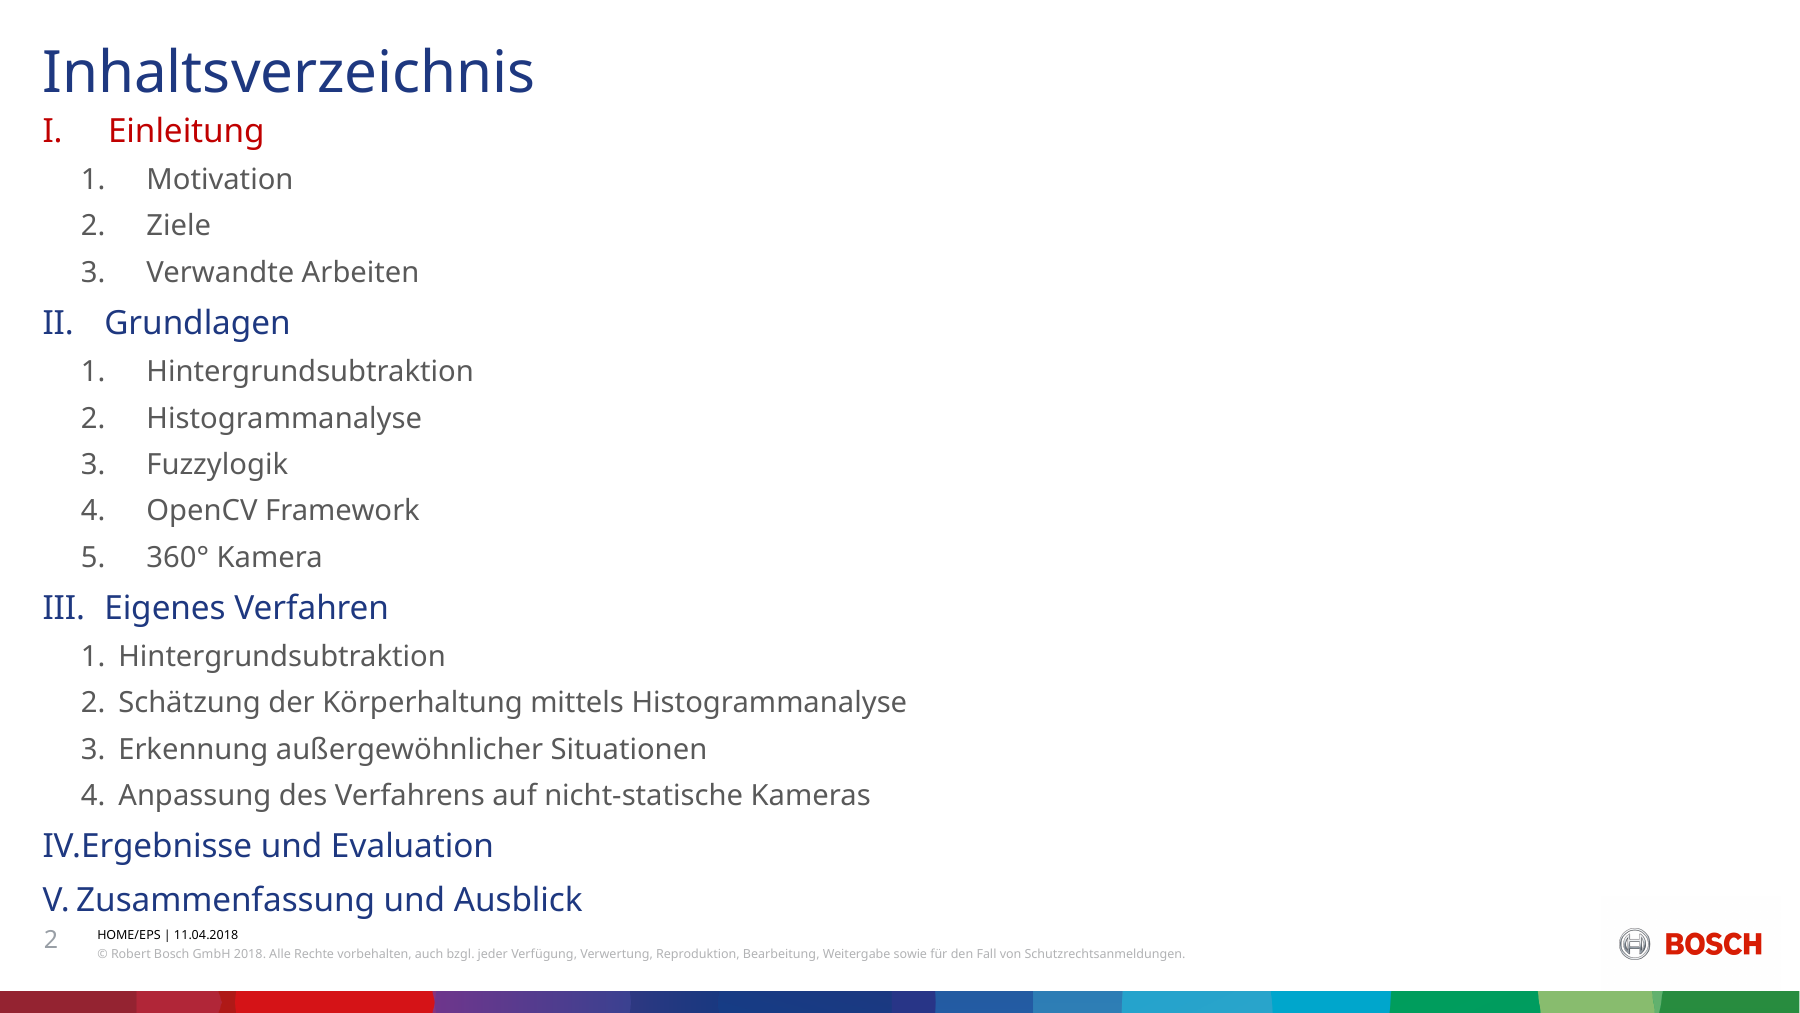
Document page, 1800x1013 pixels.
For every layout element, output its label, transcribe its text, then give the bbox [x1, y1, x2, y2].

picture [0, 991, 1272, 1013]
text_box © Robert Bosch GmbH 2018. Alle Rechte vorbehalten, auch bzgl. jeder Verfügung, Verwertung, Reproduktion, Bearbeitung, Weitergabe sowie für den Fall von Schutzrechtsanmeldungen. [97, 944, 1599, 980]
list Einleitung Motivation Ziele Verwandte Arbeiten Grundlagen Hintergrundsubtraktion Histogrammanalyse Fuzzylogik OpenCV Framework 360° Kamera Eigenes Verfahren Hintergrundsubtraktion Schätzung der Körperhaltung mittels Histogrammanalyse Erkennung außergewöhnlicher Situationen Anpassung des Verfahrens auf nicht-statische Kameras Ergebnisse und Evaluation Zusammenfassung und Ausblick [42, 106, 1758, 923]
picture [1390, 991, 1800, 1013]
text_box 2 [43, 923, 92, 991]
text_box HOME/EPS | 11.04.2018 [97, 925, 1599, 944]
title Inhaltsverzeichnis [42, 42, 1758, 106]
